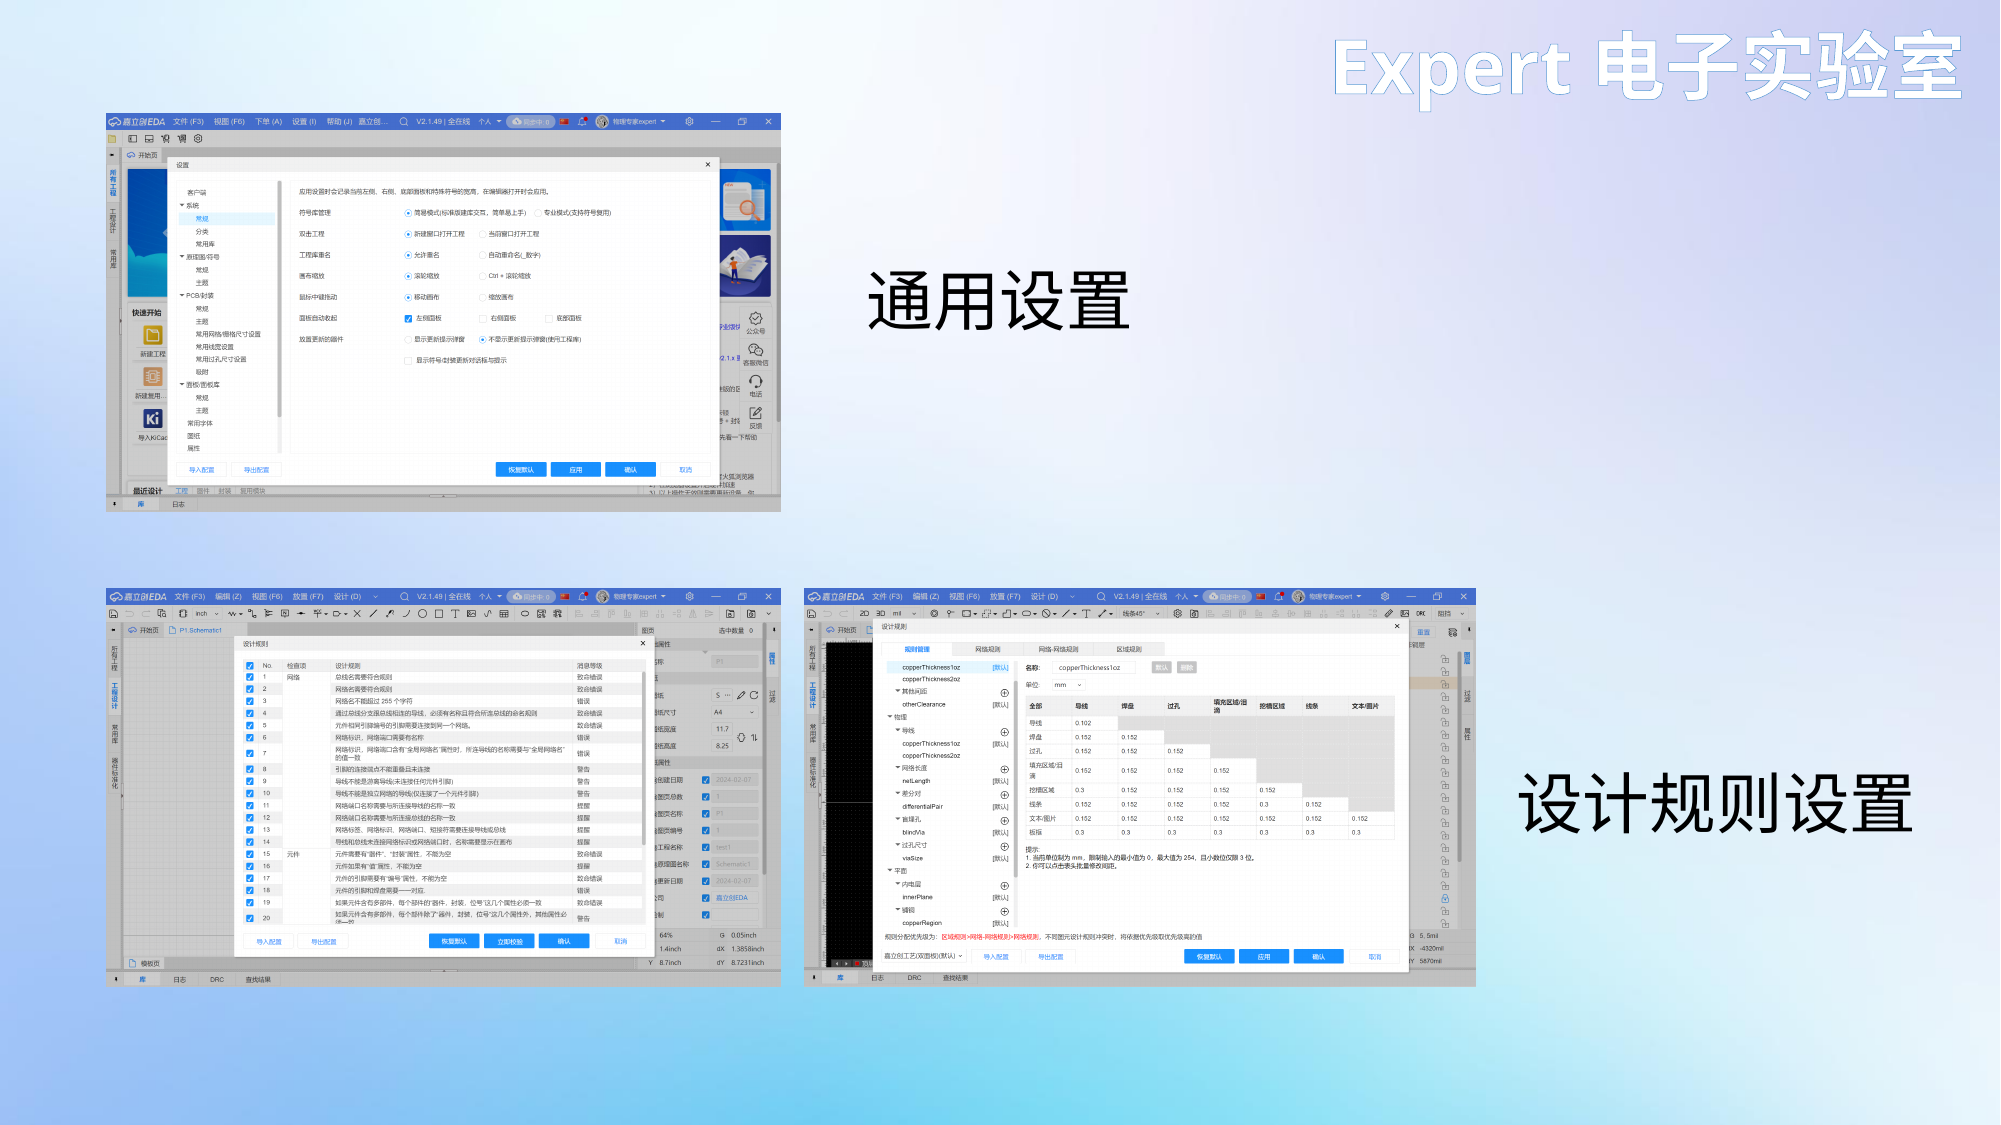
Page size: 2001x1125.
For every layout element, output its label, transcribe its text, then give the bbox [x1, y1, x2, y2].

text_box 设计规则设置 [1501, 754, 1932, 850]
text_box 通用设置 [851, 251, 1149, 346]
picture [0, 0, 2000, 1125]
